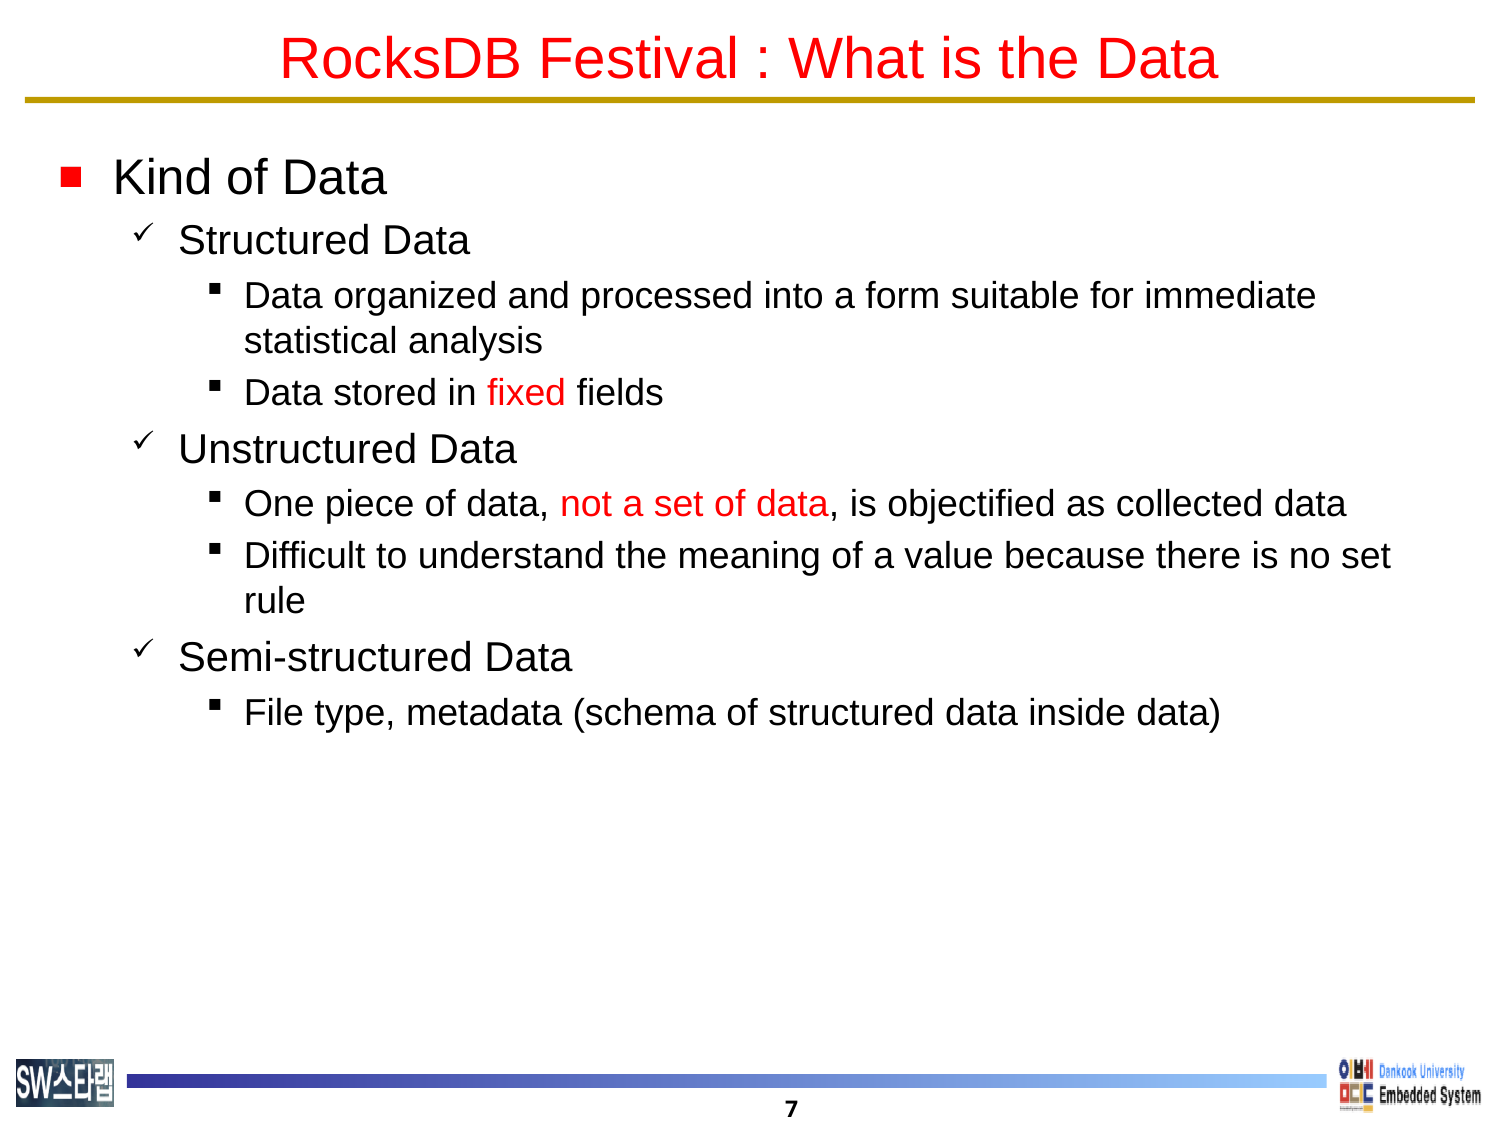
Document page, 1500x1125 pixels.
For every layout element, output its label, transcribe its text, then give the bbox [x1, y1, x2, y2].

list Kind of Data Structured Data Data organized and processed into a form suitable for immediate statistical analysis Data stored in fixed fields Unstructured Data One piece of data, not a set of data, is objectified as collected data Difficult to understand the meaning of a value because there is no set rule Semi-structured Data File type, metadata (schema of structured data inside data) [41, 137, 1459, 1038]
picture [1333, 1056, 1484, 1113]
picture [56, 162, 81, 187]
text_box 7 [631, 1087, 952, 1125]
title RocksDB Festival : What is the Data [24, 12, 1475, 100]
picture [16, 1059, 114, 1107]
